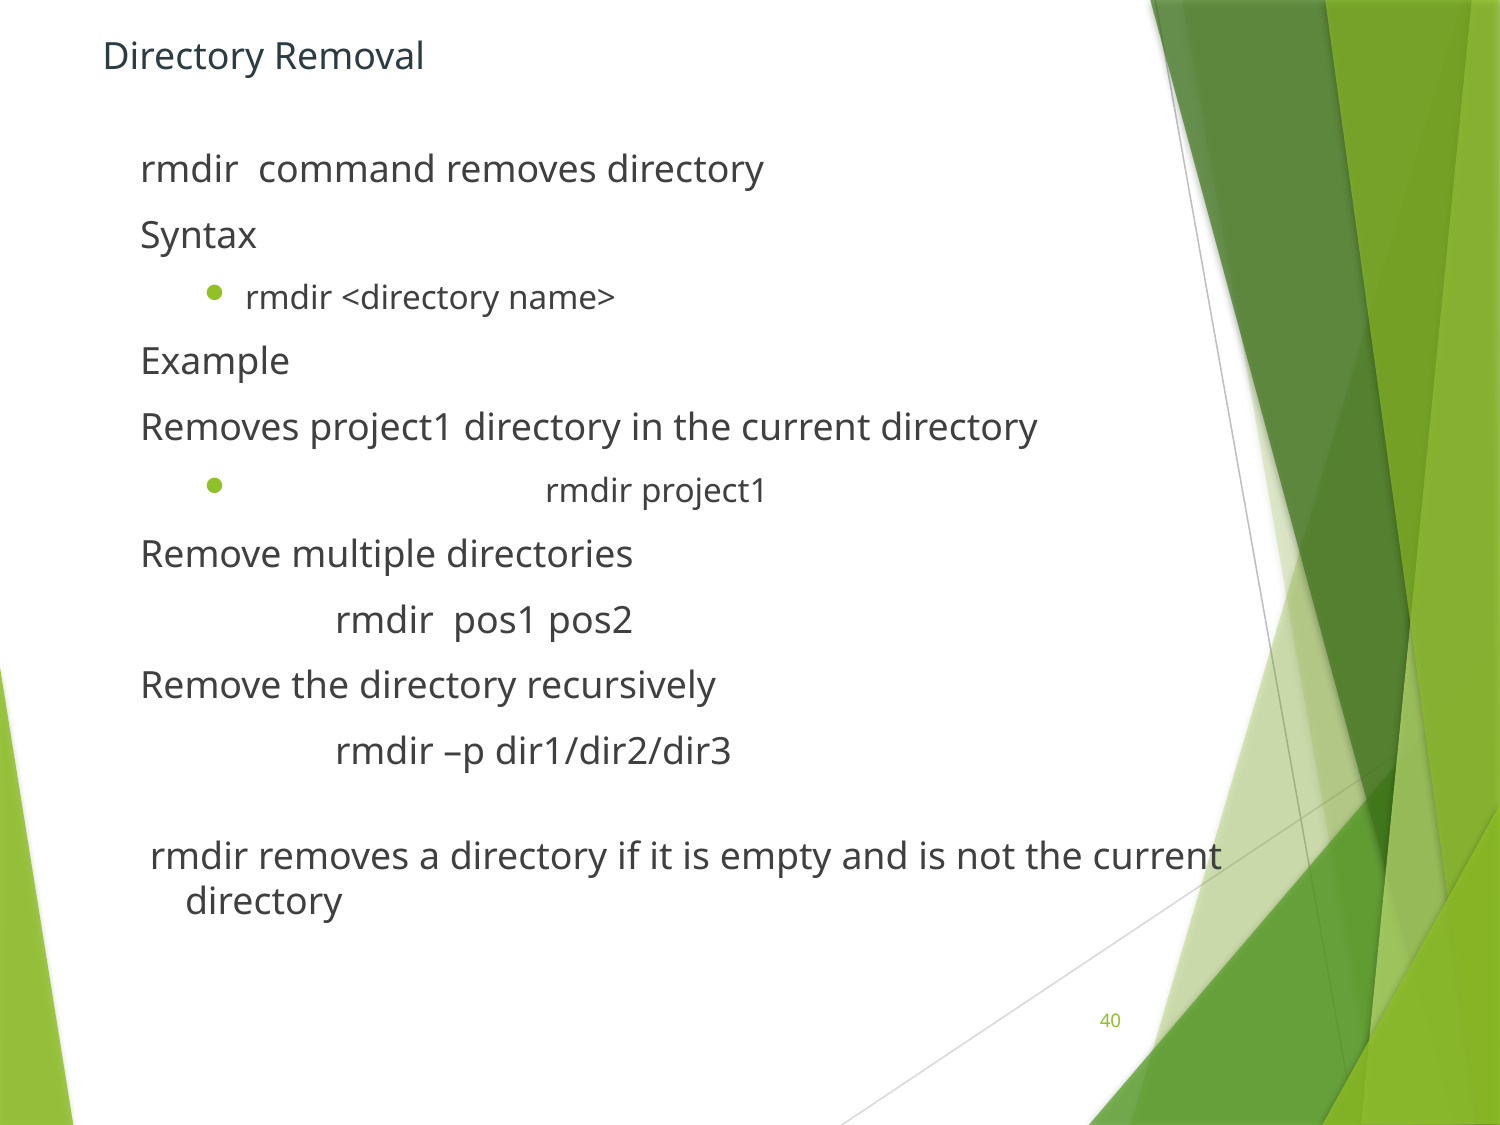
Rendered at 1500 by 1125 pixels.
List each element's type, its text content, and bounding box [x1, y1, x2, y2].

list rmdir command removes directory Syntax rmdir <directory name> Example Removes project1 directory in the current directory rmdir project1 Remove multiple directories rmdir pos1 pos2 Remove the directory recursively rmdir –p dir1/dir2/dir3 rmdir removes a directory if it is empty and is not the current directory [125, 163, 1400, 938]
slide_number 40 [1057, 991, 1142, 1051]
text_box Directory Removal [87, 24, 1400, 163]
slide_number [886, 991, 999, 1051]
